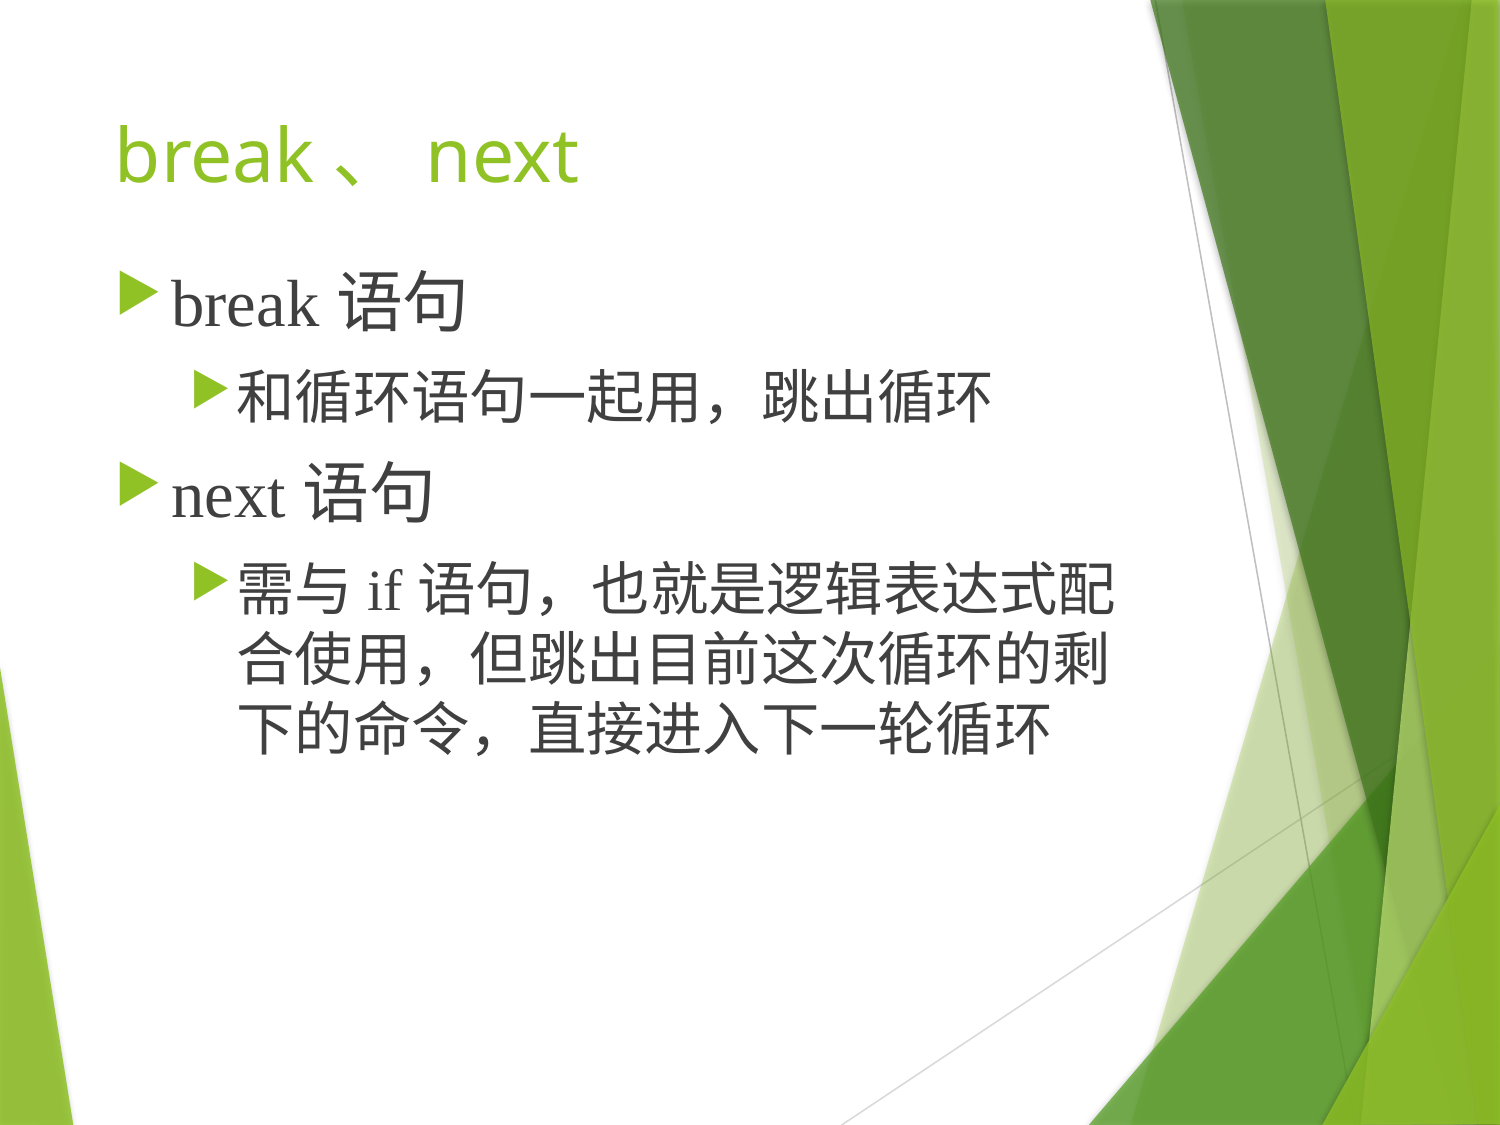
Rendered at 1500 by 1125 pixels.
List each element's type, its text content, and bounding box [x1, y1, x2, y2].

title break、next [99, 99, 1142, 211]
list break语句 和循环语句一起用，跳出循环 next语句 需与if语句，也就是逻辑表达式配合使用，但跳出目前这次循环的剩下的命令，直接进入下一轮循环 [99, 252, 1142, 992]
